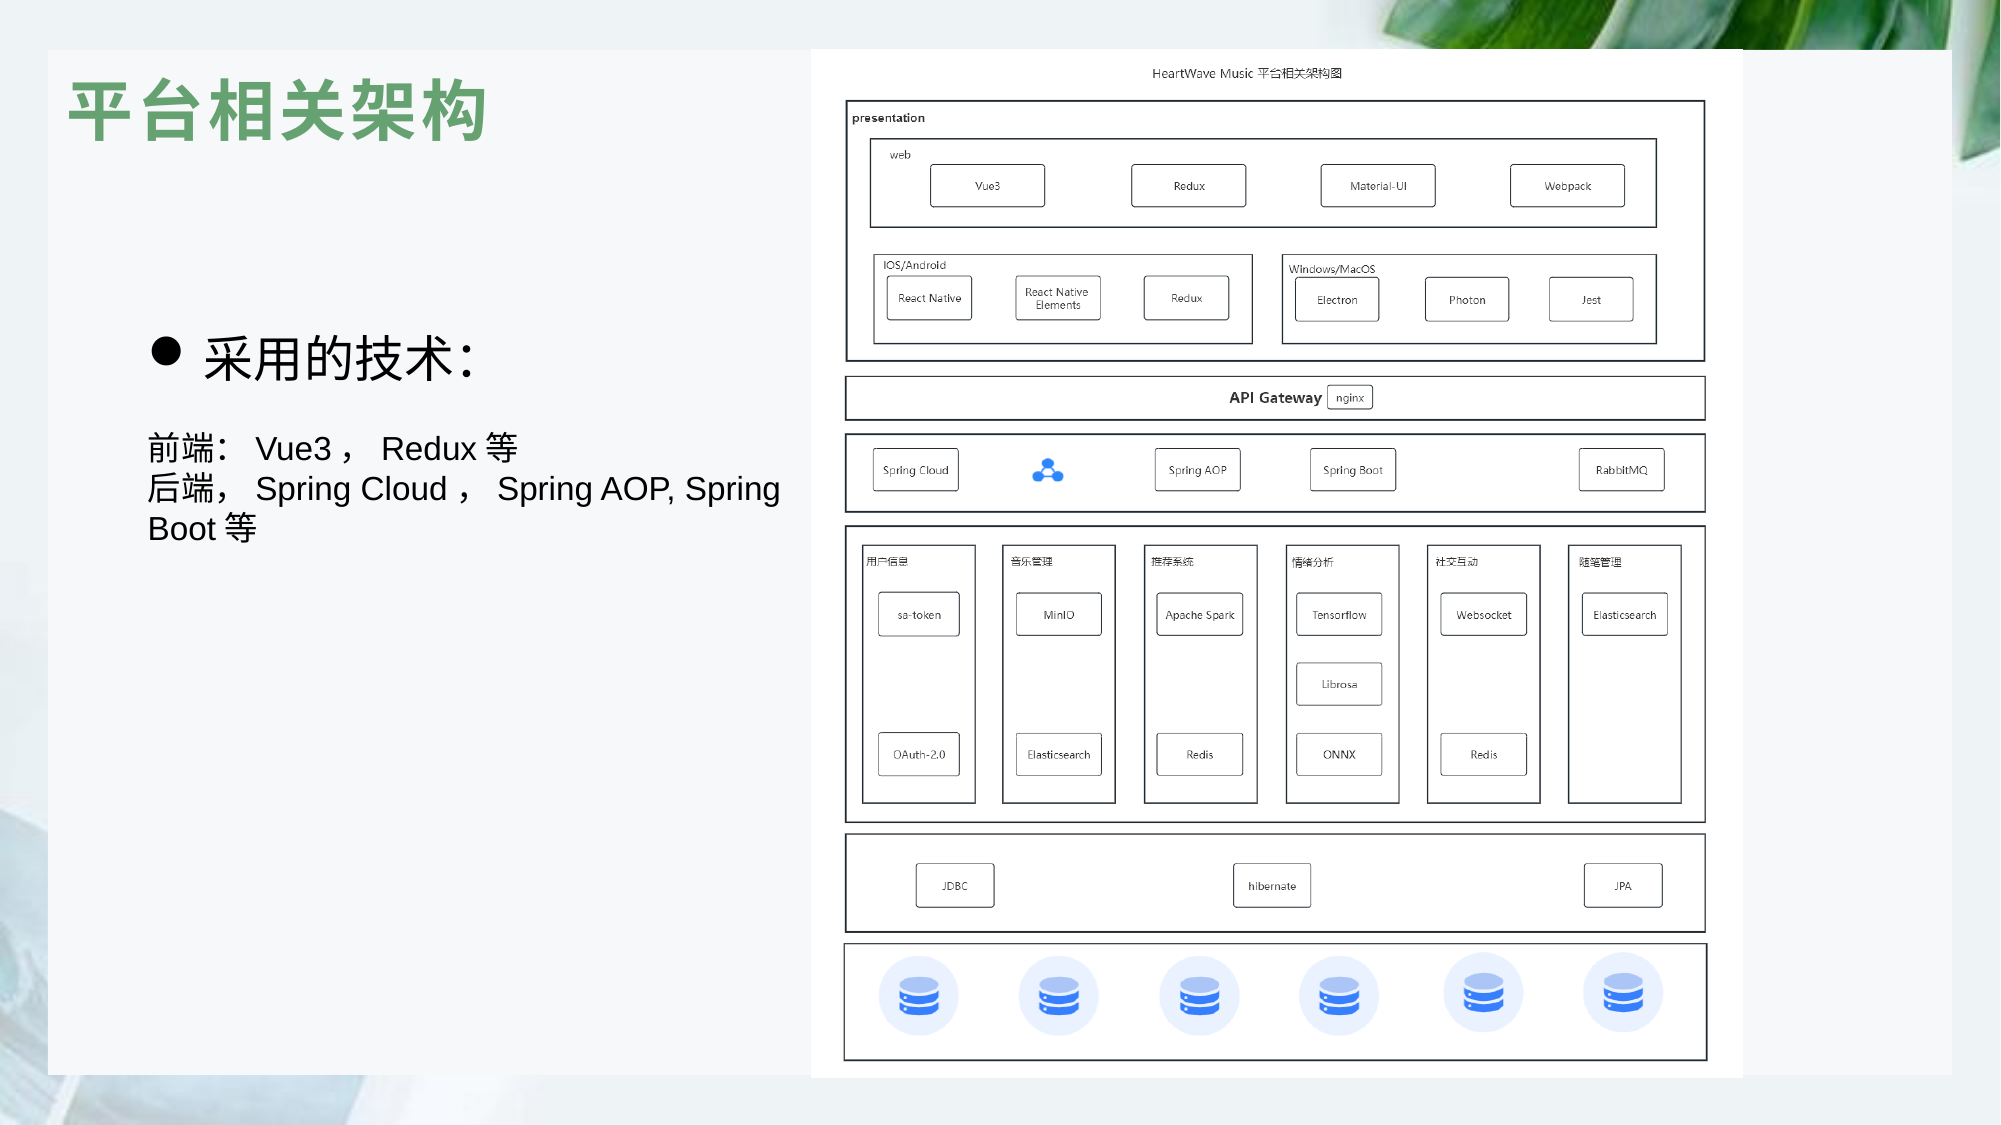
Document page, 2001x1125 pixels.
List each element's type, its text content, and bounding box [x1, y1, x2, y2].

picture [0, 0, 2001, 1125]
title 平台相关架构 [50, 49, 811, 169]
text_box 采用的技术： 前端：Vue3，Redux等 后端，Spring Cloud，Spring AOP, Spring Boot等 [132, 320, 800, 615]
